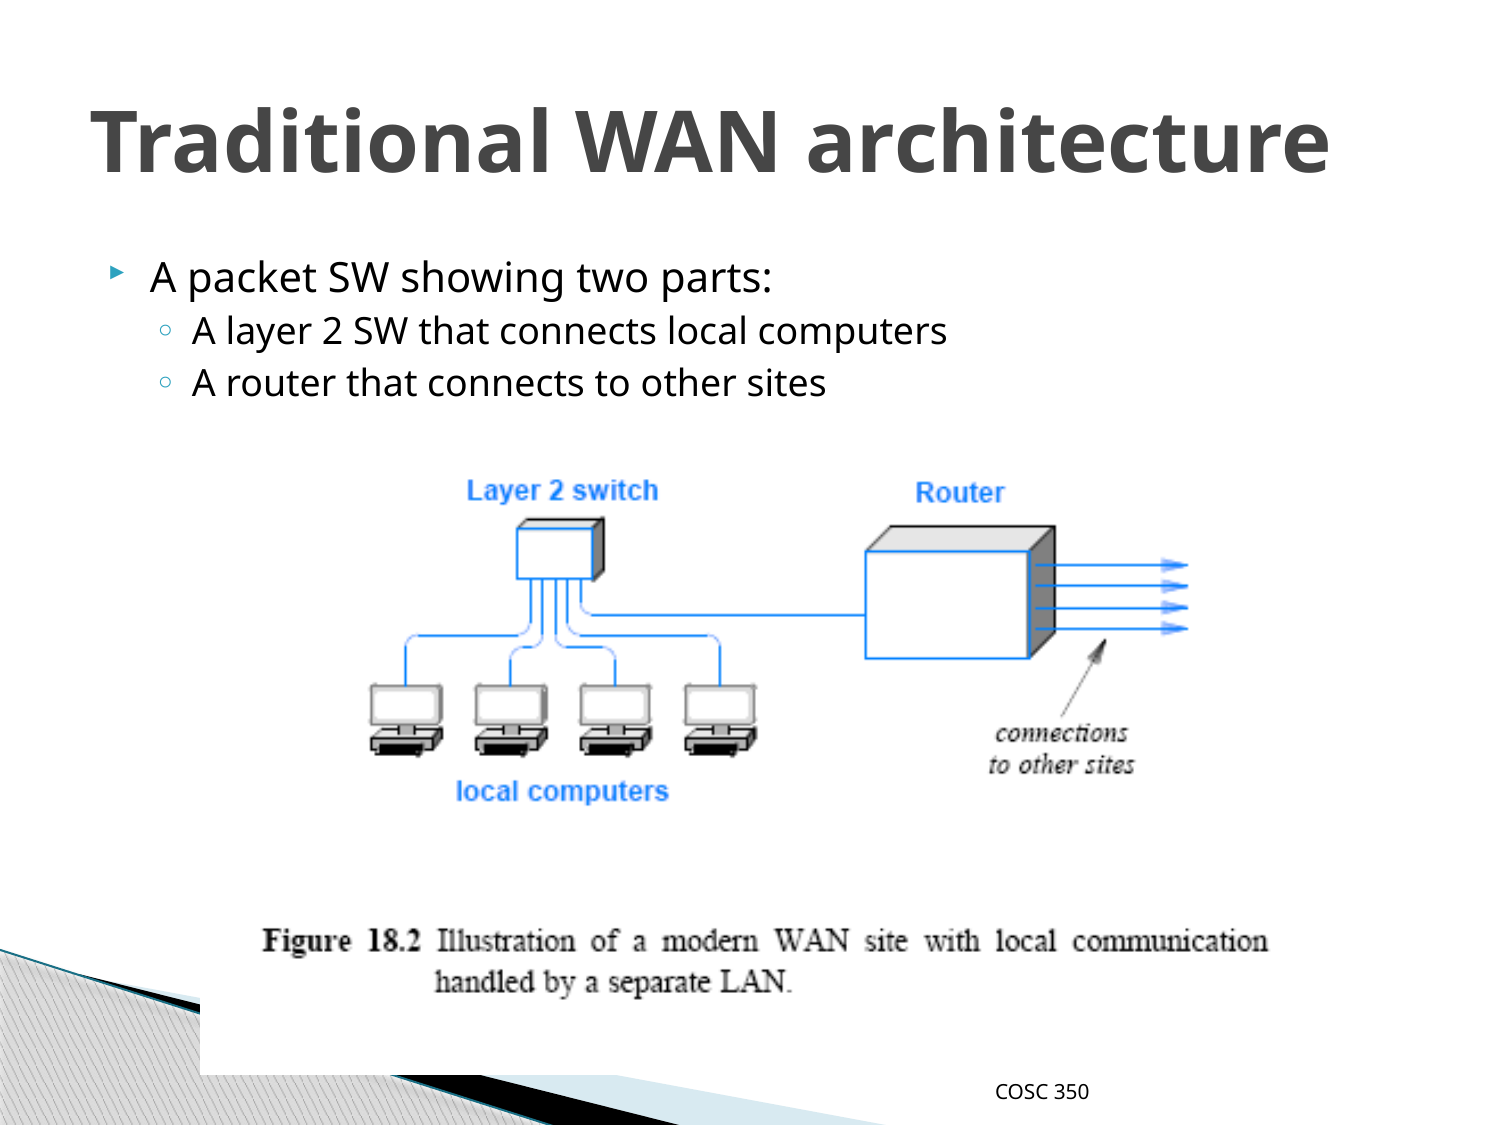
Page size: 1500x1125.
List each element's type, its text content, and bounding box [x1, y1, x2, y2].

list A packet SW showing two parts: A layer 2 SW that connects local computers A router that connects to other sites [75, 242, 1425, 986]
title Traditional WAN architecture [75, 45, 1425, 233]
picture [199, 437, 1339, 1076]
footer COSC 350 [718, 1087, 1105, 1112]
